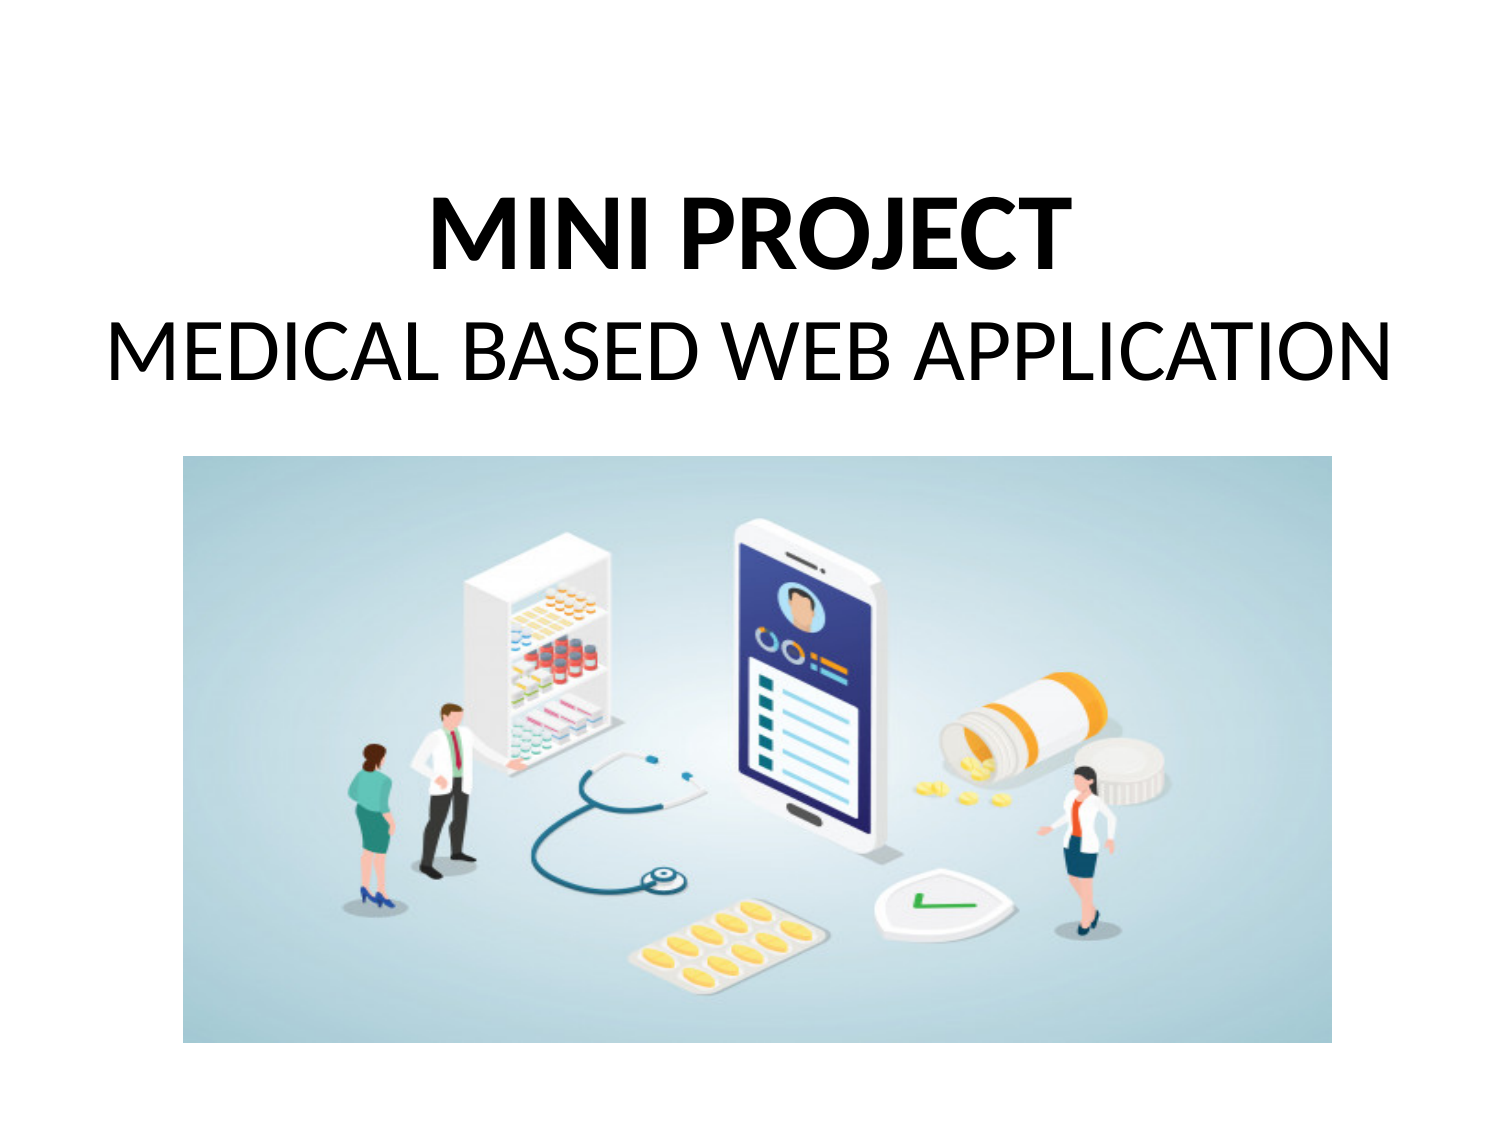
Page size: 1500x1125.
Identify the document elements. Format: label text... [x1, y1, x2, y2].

picture [182, 455, 1332, 1043]
title MINI PROJECT MEDICAL BASED WEB APPLICATION [64, 149, 1436, 409]
